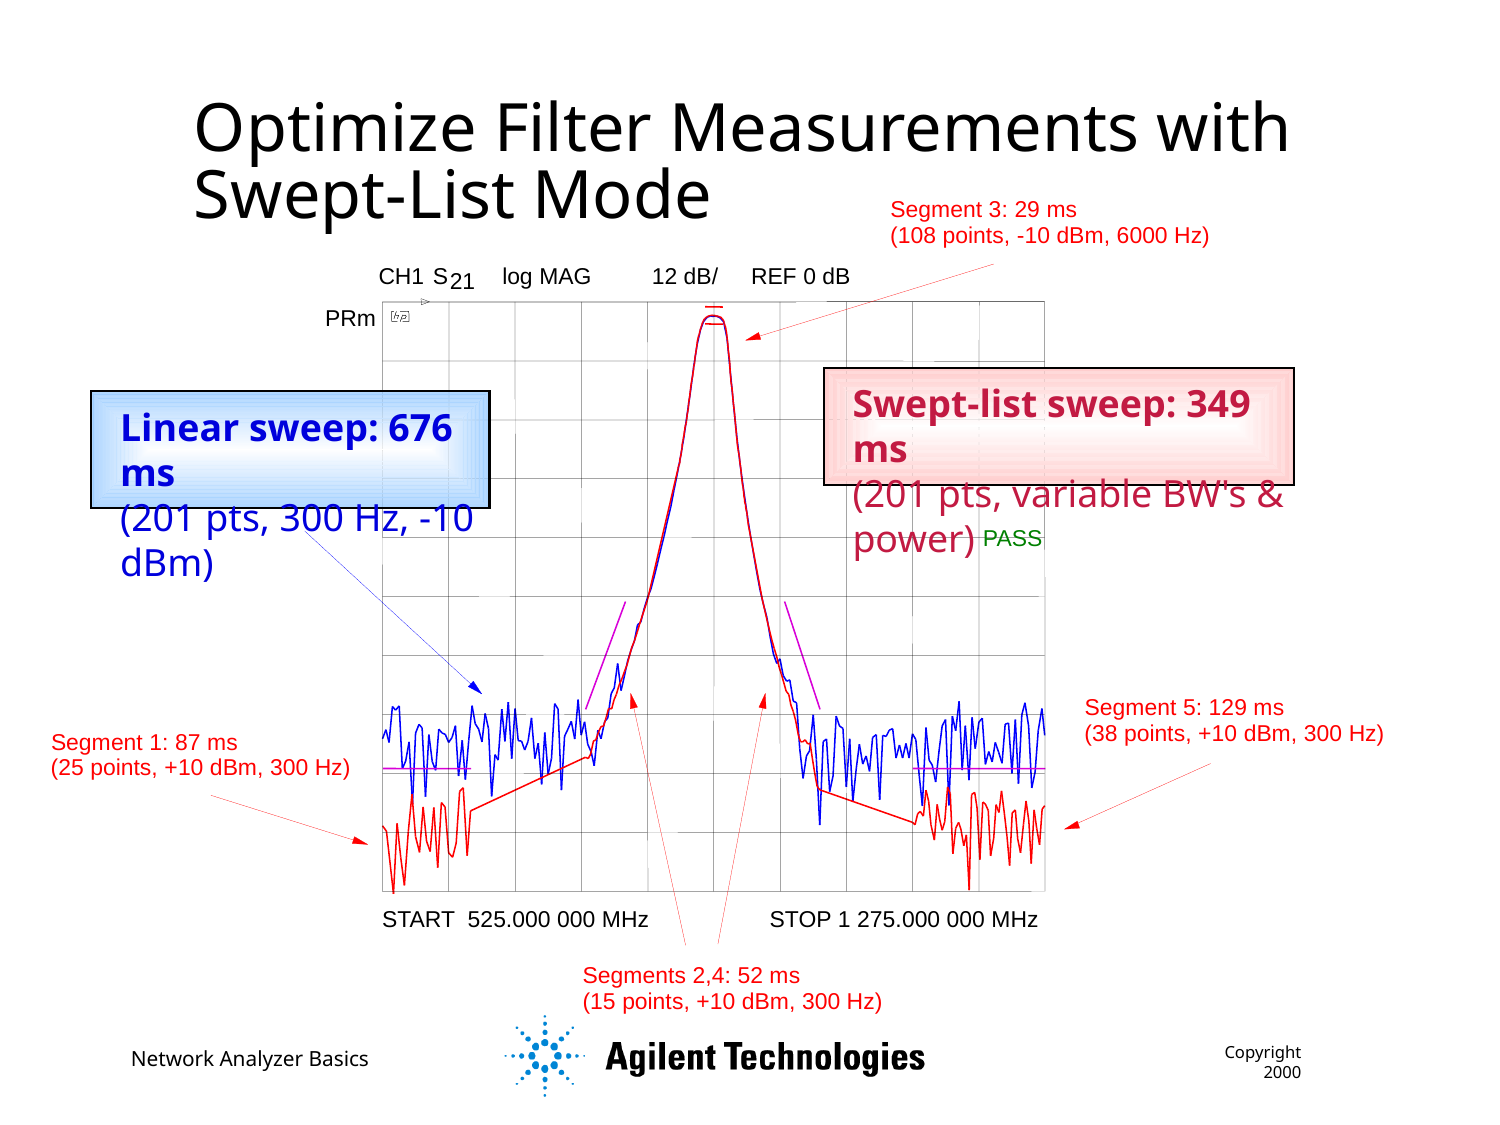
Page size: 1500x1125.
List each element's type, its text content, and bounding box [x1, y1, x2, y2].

text_box STOP 1 275.000 000 MHz [769, 904, 1039, 933]
text_box [1064, 821, 1080, 830]
text_box PRm [325, 303, 377, 331]
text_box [890, 194, 1210, 249]
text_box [823, 367, 1306, 569]
text_box [1085, 719, 1405, 806]
text_box CH1 [378, 261, 431, 289]
text_box 12 dB/ [651, 261, 719, 289]
text_box S [432, 261, 449, 289]
text_box REF 0 dB [750, 261, 851, 289]
footer Network Analyzer Basics [130, 1045, 531, 1074]
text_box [51, 726, 351, 781]
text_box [1084, 692, 1384, 746]
text_box log MAG [502, 261, 592, 289]
text_box 21 [449, 266, 476, 294]
picture [488, 1003, 940, 1112]
text_box [465, 261, 472, 289]
text_box [352, 836, 368, 845]
title Optimize Filter Measurements with Swept-List Mode [193, 96, 1408, 173]
slide_number Copyright 2000 [1204, 1041, 1302, 1080]
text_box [90, 391, 509, 592]
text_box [382, 314, 1046, 894]
text_box START 525.000 000 MHz [356, 904, 650, 933]
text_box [583, 960, 883, 1015]
